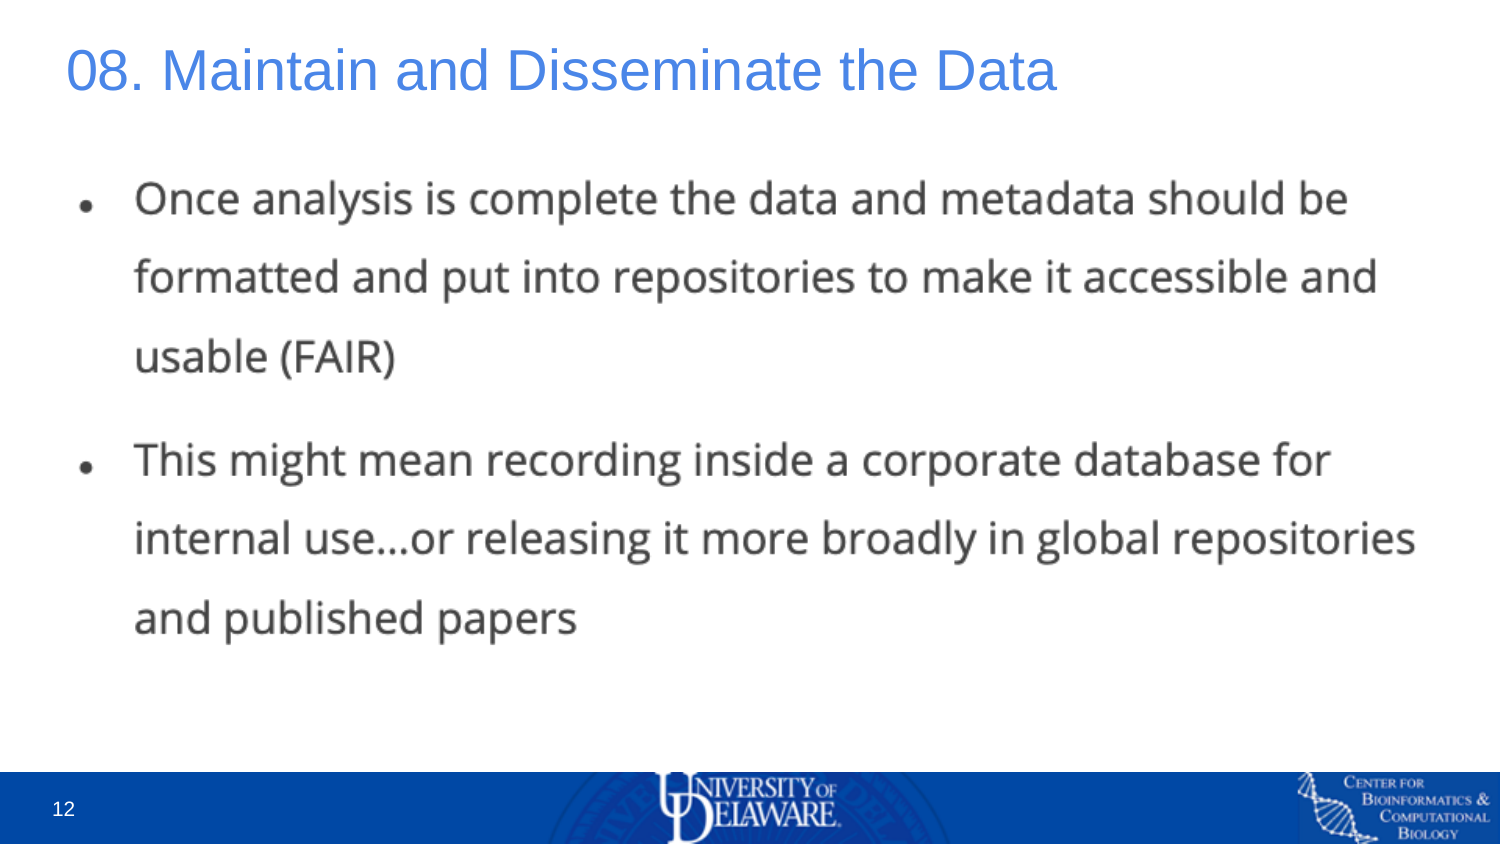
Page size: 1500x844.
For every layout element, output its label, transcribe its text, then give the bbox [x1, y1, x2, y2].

picture [0, 772, 1500, 844]
title 08. Maintain and Disseminate the Data [51, 18, 1449, 118]
picture [45, 141, 1455, 703]
